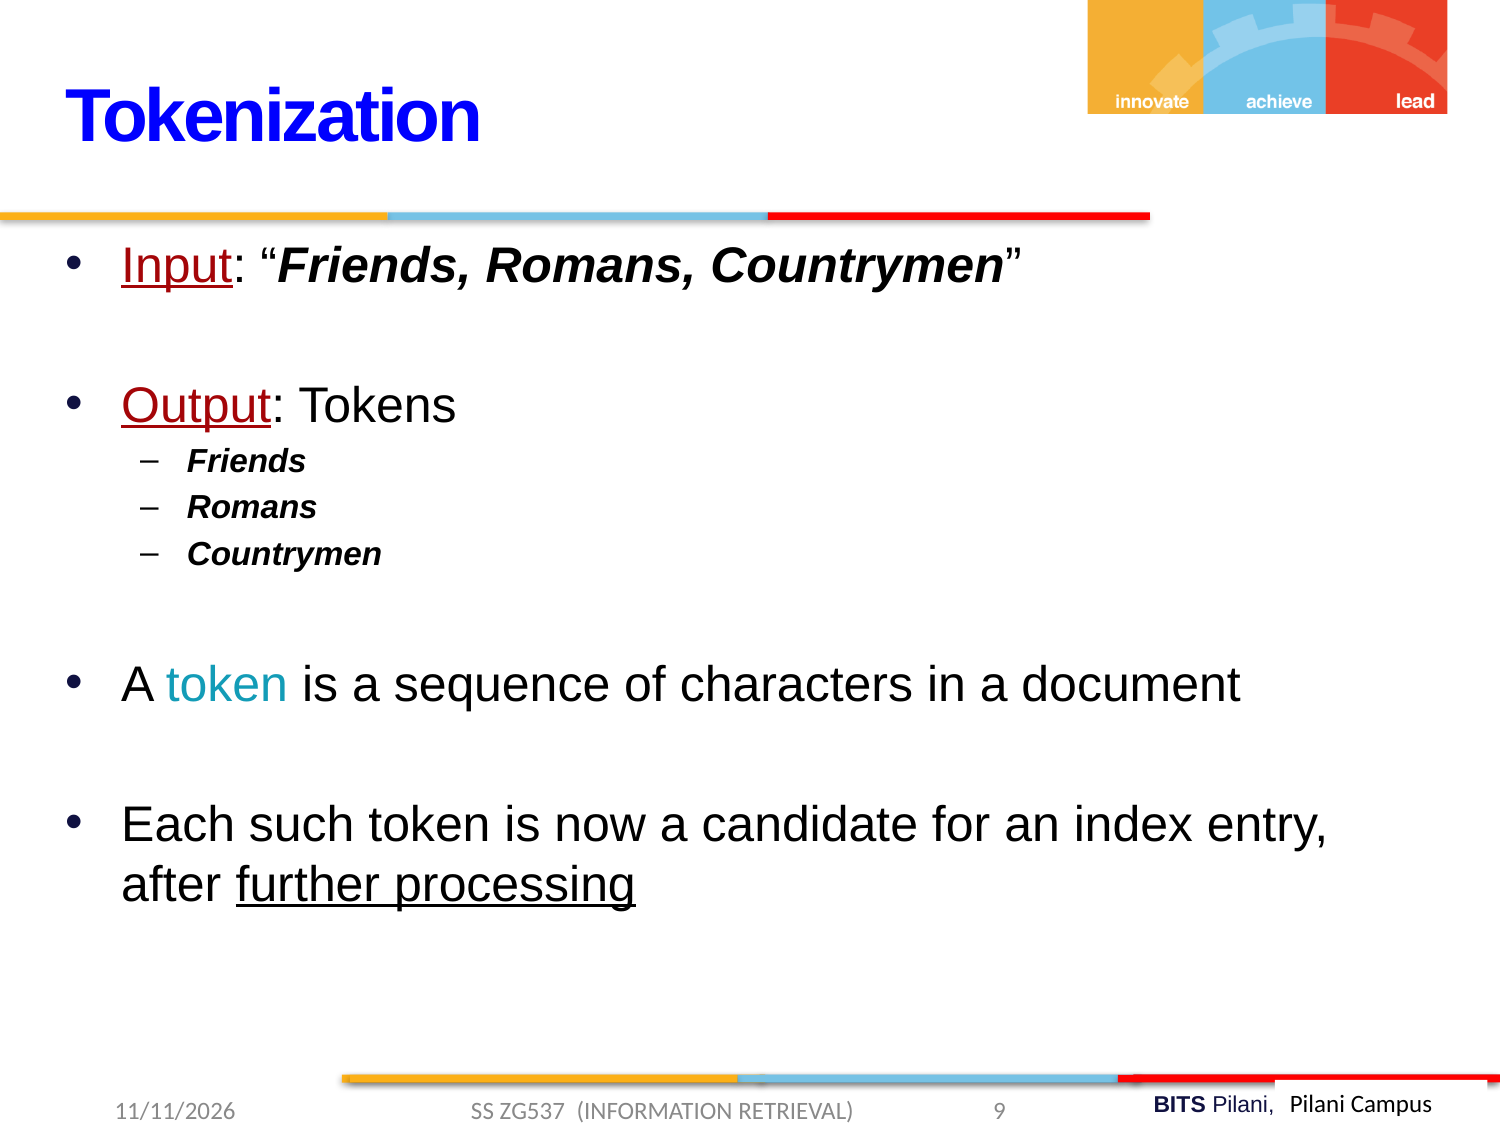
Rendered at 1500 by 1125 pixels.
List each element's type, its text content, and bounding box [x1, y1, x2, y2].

picture [1087, 0, 1448, 114]
text_box 1/26/2019 SS ZG537 (INFORMATION RETRIEVAL) 9 [99, 1079, 1088, 1125]
list Tokenization [50, 24, 1088, 213]
list Input: “Friends, Romans, Countrymen” Output: Tokens Friends Romans Countrymen A token is a sequence of characters in a document Each such token is now a candidate for an index entry, after further processing [50, 224, 1400, 1063]
text_box Pilani Campus [1274, 1079, 1488, 1125]
